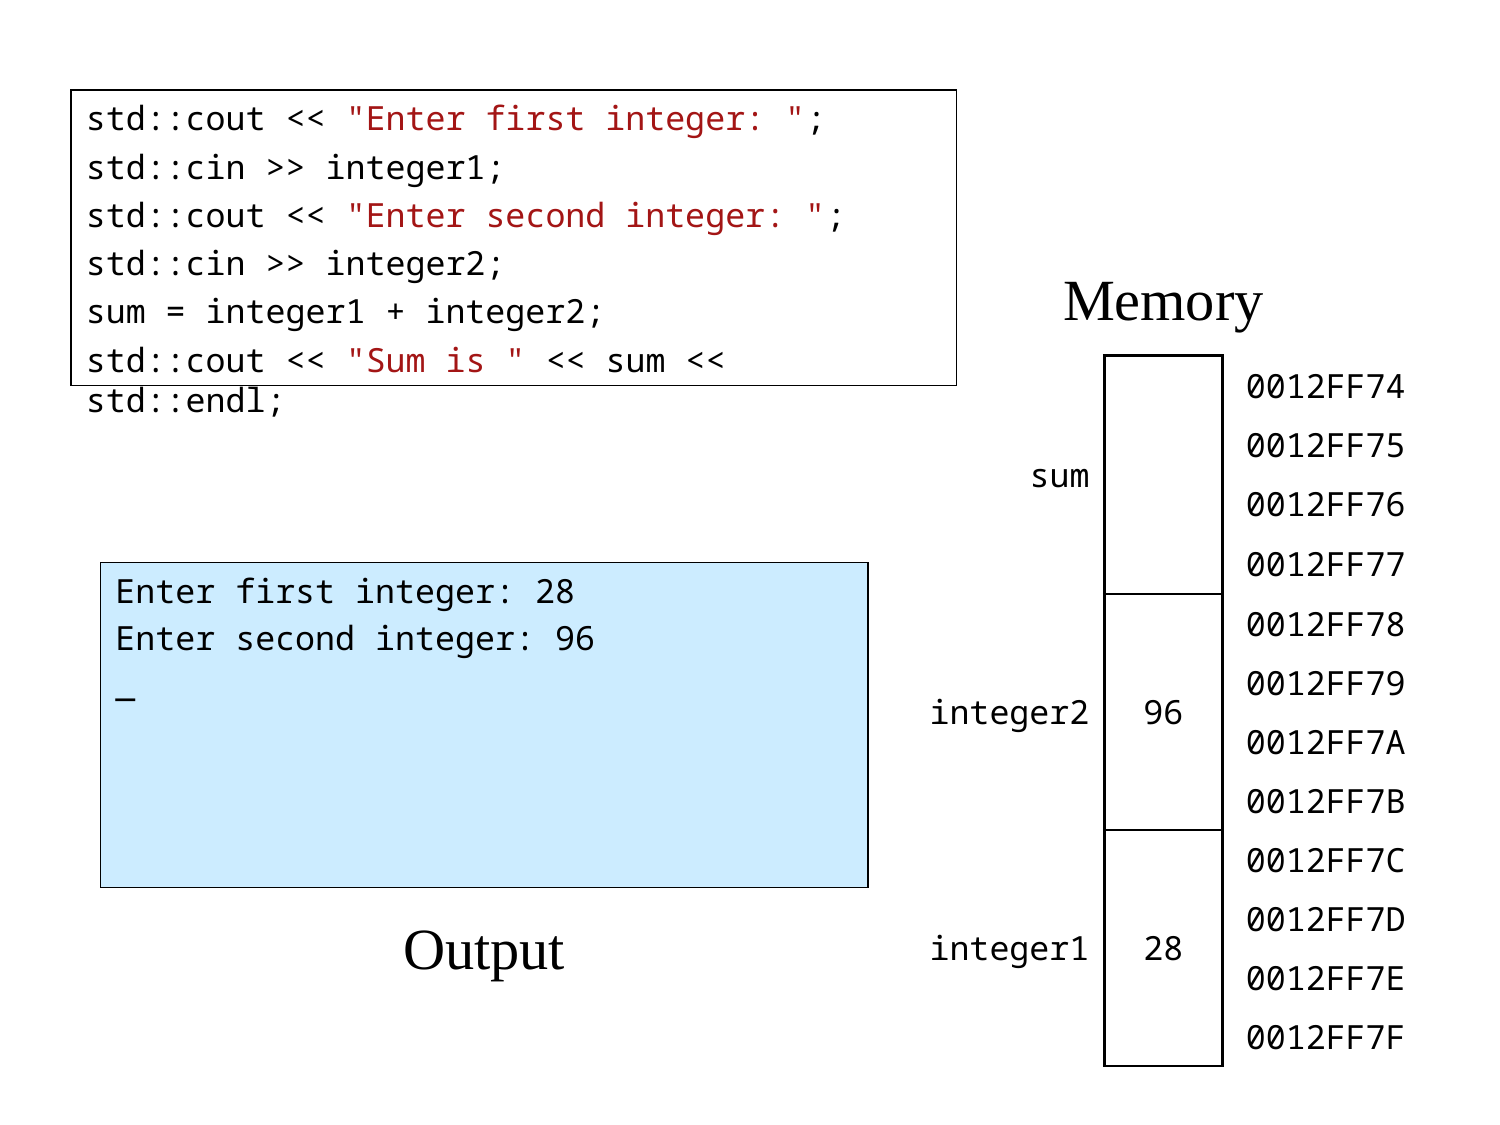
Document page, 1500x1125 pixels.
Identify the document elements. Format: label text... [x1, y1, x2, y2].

table_cell 0012FF77 [1224, 533, 1429, 594]
table_cell 0012FF7C [1224, 830, 1429, 889]
table_cell integer1 [898, 830, 1103, 1066]
table_cell 28 [1106, 831, 1221, 1065]
table_header [1106, 357, 1221, 593]
table_cell 0012FF76 [1224, 474, 1429, 533]
table_cell 0012FF75 [1224, 415, 1429, 474]
table_header 0012FF74 [1224, 356, 1429, 415]
text_box Memory [1015, 237, 1312, 356]
table_cell 0012FF7A [1224, 712, 1429, 771]
table_cell 0012FF79 [1224, 653, 1429, 712]
list Enter first integer: 28 Enter second integer: 96 _ [100, 562, 869, 888]
table_cell 96 [1106, 595, 1221, 829]
table_cell 0012FF7E [1224, 948, 1429, 1007]
table_cell 0012FF7F [1224, 1007, 1429, 1066]
table_cell 0012FF7D [1224, 889, 1429, 948]
list std::cout << "Enter first integer: "; std::cin >> integer1; std::cout << "Enter second integer: "; std::cin >> integer2; sum = integer1 + integer2; std::cout << "Sum is " << sum << std::endl; [70, 89, 957, 386]
table_cell integer2 [898, 594, 1103, 830]
table_cell 0012FF7B [1224, 771, 1429, 830]
table_cell 0012FF78 [1224, 594, 1429, 653]
text_box Output [366, 887, 603, 1006]
table_header sum [898, 356, 1103, 594]
